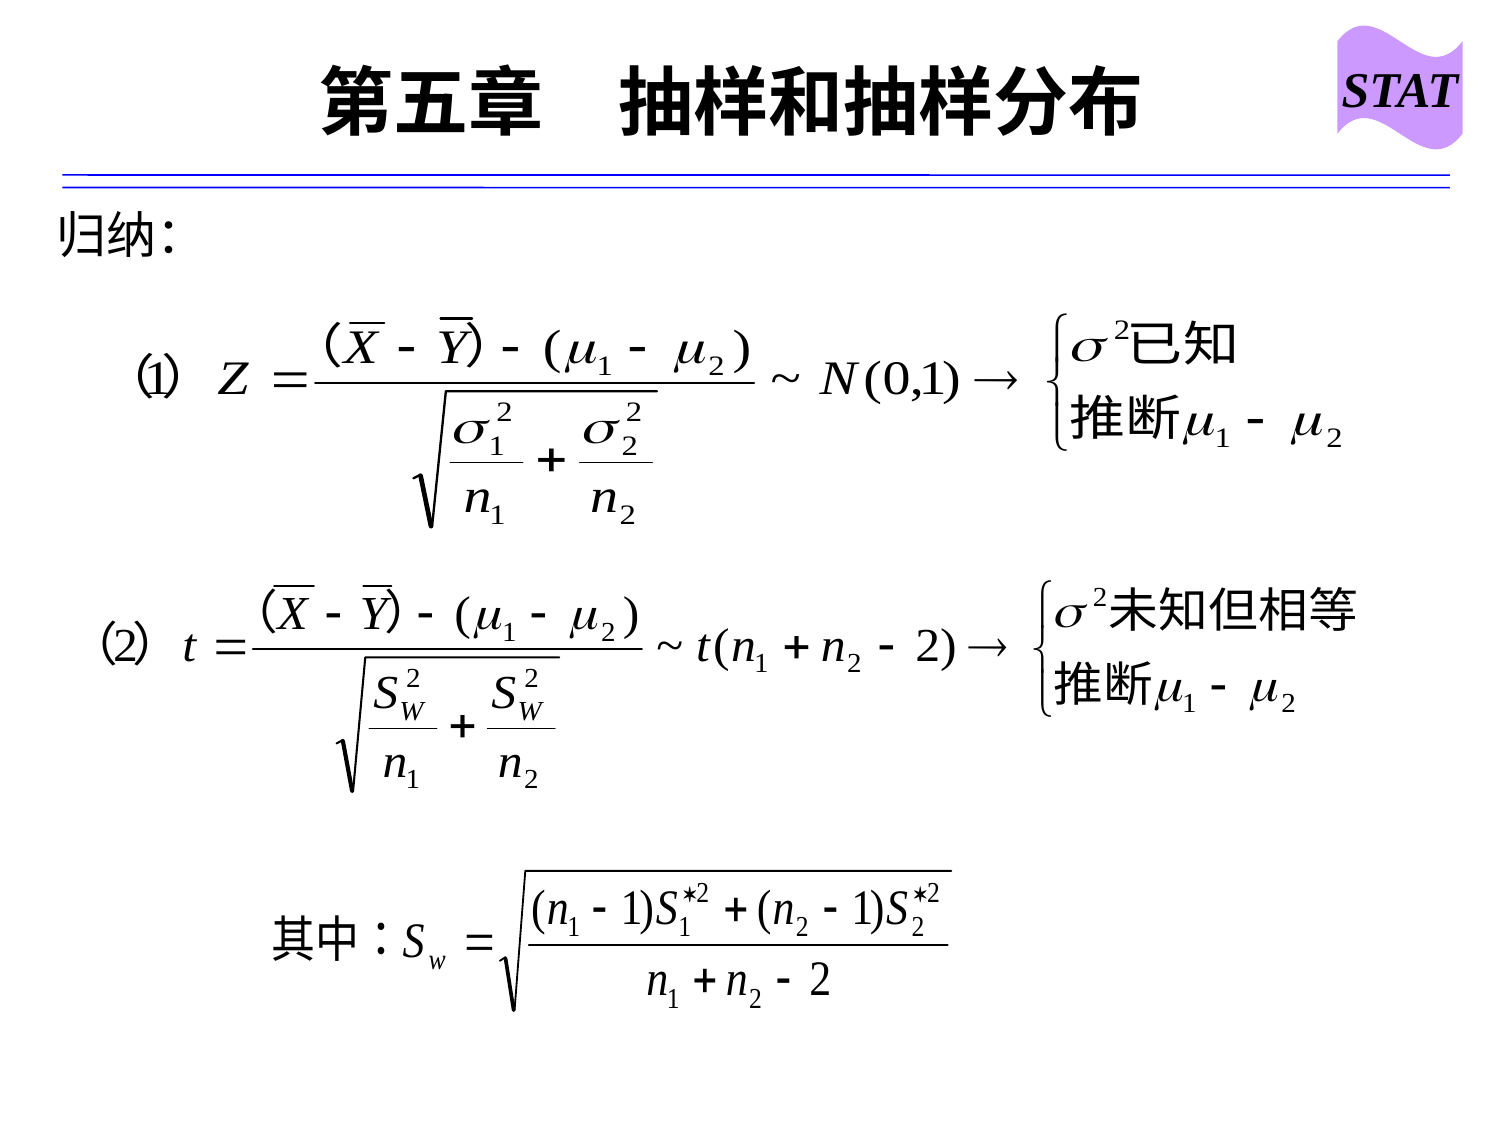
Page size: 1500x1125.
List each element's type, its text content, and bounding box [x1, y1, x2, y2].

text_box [265, 857, 962, 1024]
title 第五章 抽样和抽样分布 [74, 49, 1388, 151]
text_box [104, 302, 1360, 539]
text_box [88, 569, 1365, 804]
subtitle 归纳： [40, 196, 1467, 1085]
text_box STAT [1337, 25, 1463, 150]
